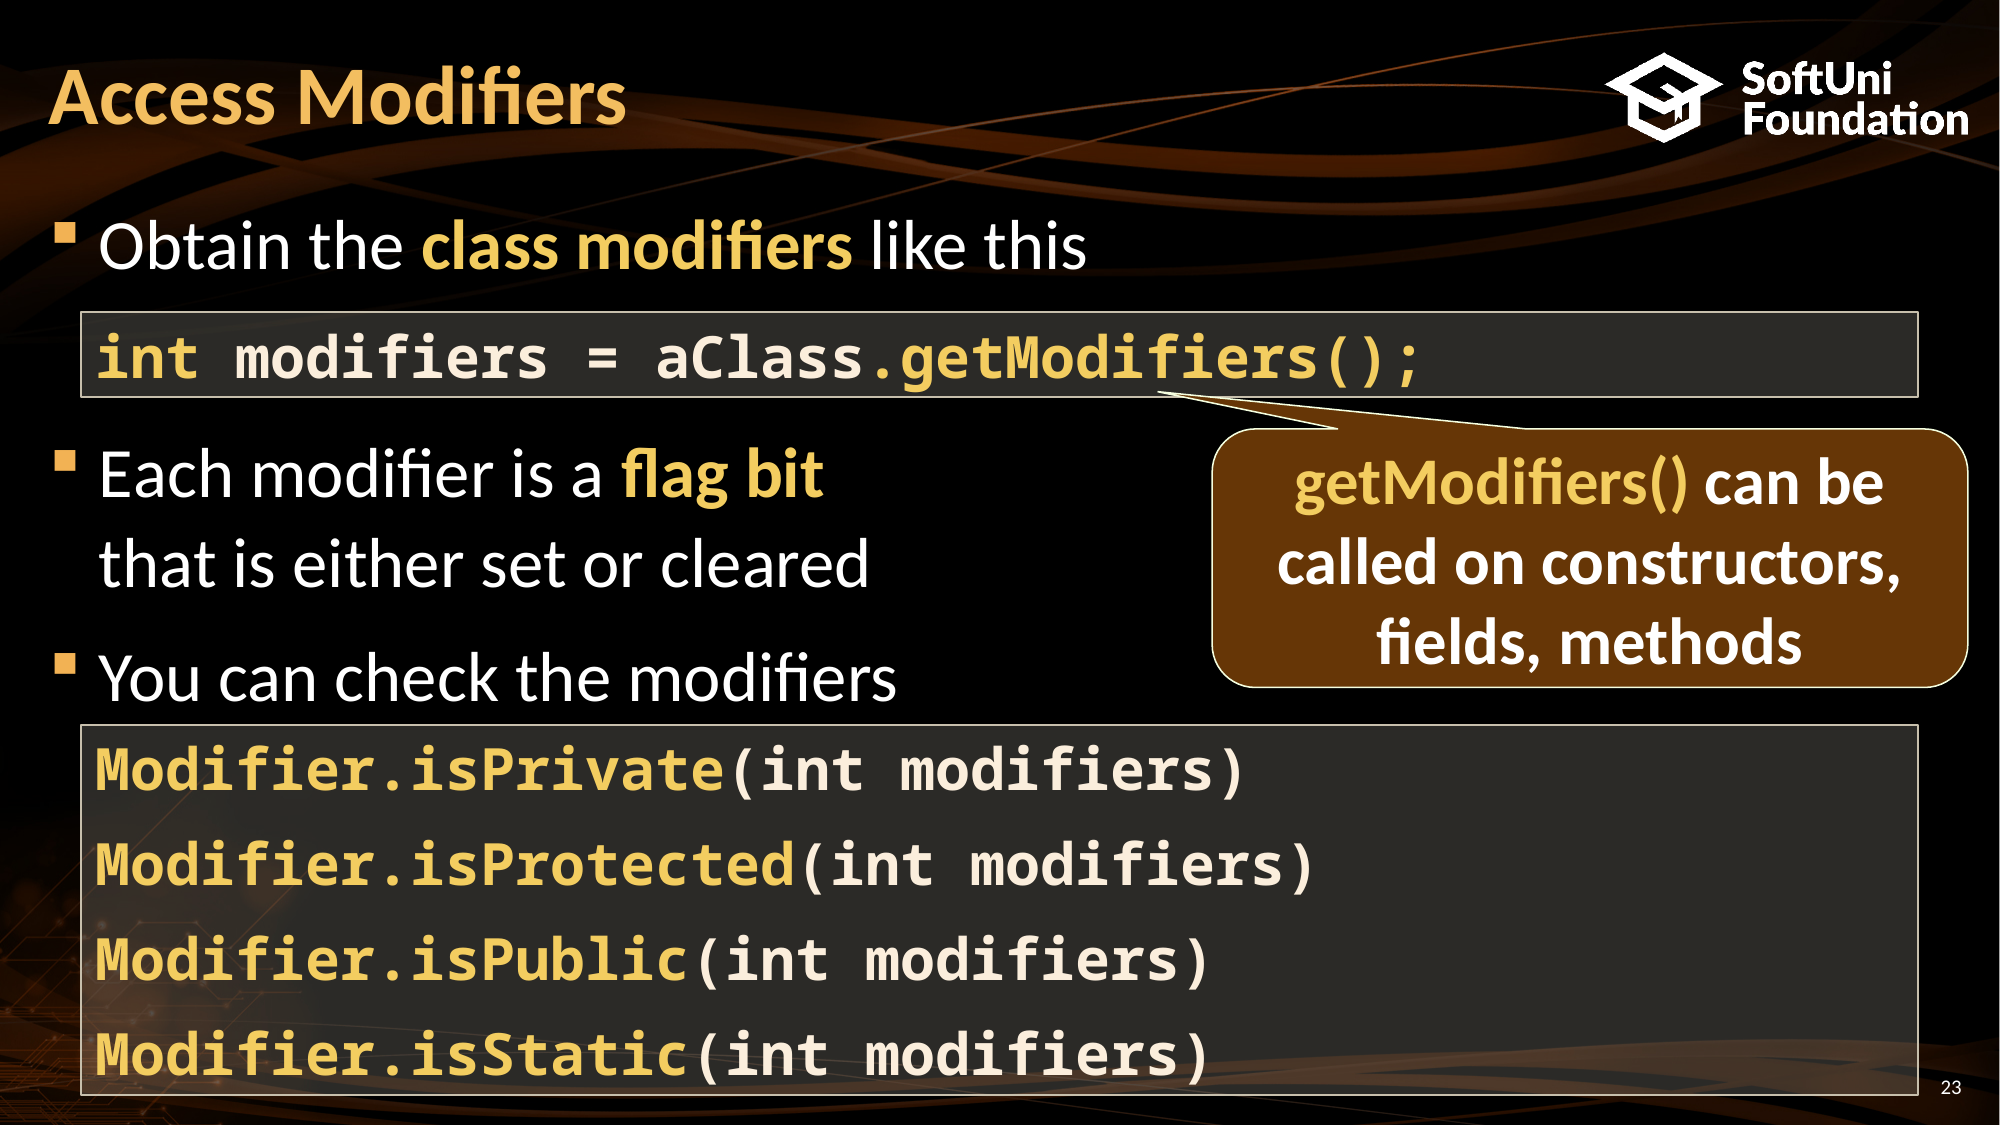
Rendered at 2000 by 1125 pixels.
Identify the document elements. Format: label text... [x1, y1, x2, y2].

text_box getModifiers() can be called on constructors, fields, methods [1157, 391, 1968, 688]
text_box int modifiers = aClass.getModifiers(); [80, 312, 1919, 398]
picture [0, 0, 2000, 1125]
text_box Modifier.isPrivate(int modifiers) Modifier.isProtected(int modifiers) Modifier.isPublic(int modifiers) Modifier.isStatic(int modifiers) [80, 724, 1919, 1095]
text_box Access Modifiers [30, 6, 1602, 189]
text_box Obtain the class modifiers like this Еach modifier is a flag bit that is either set or cleared You can check the modifiers [31, 188, 1968, 1103]
